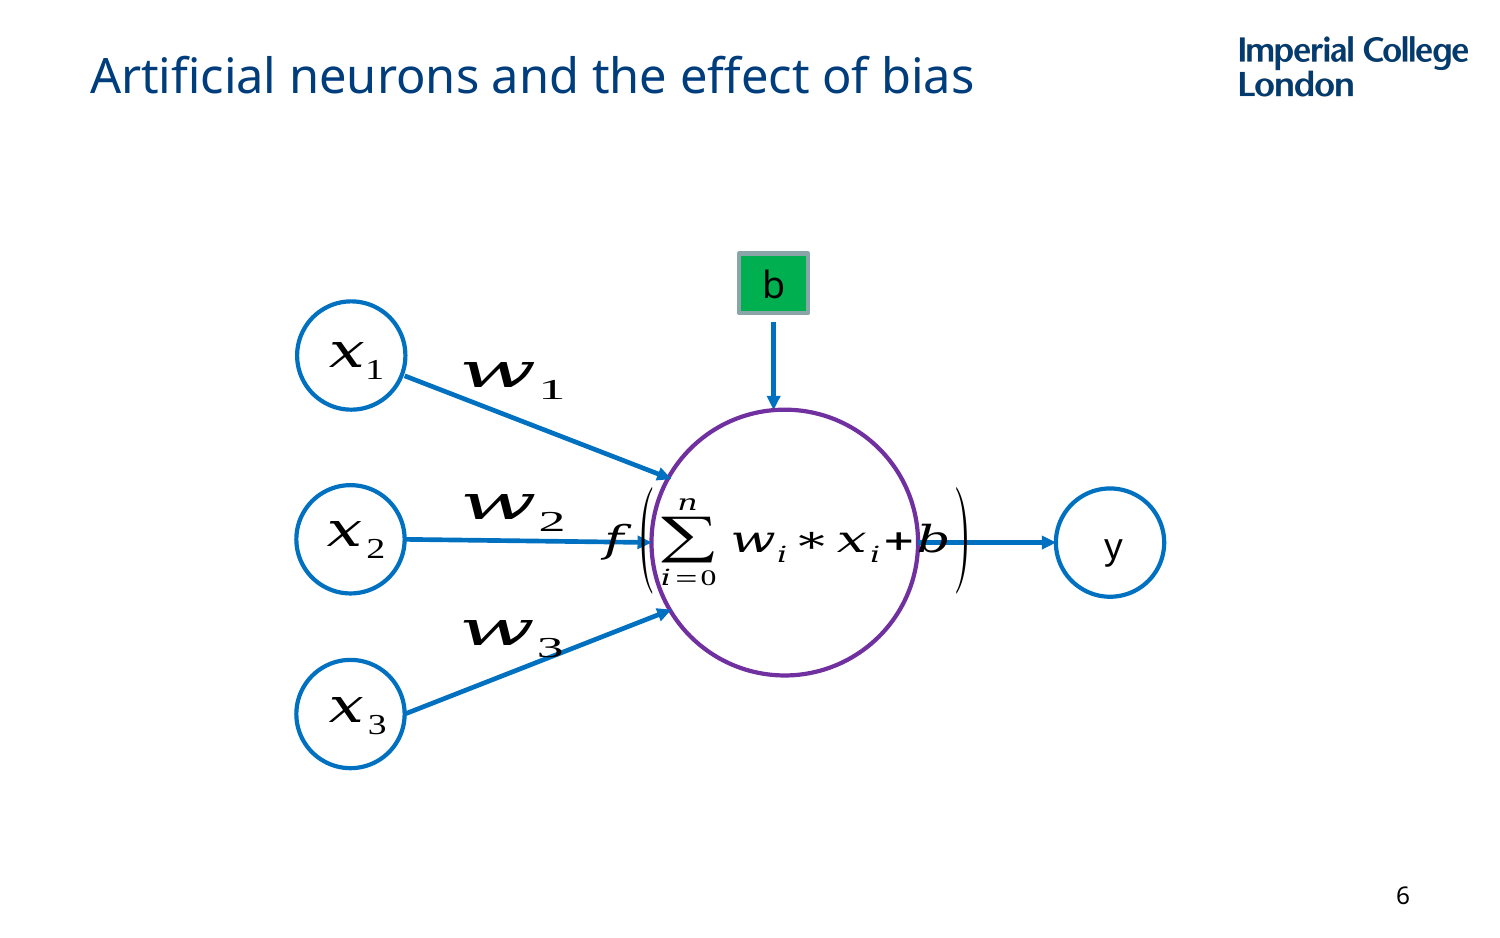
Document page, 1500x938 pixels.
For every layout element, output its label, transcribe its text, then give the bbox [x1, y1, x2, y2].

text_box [404, 609, 672, 715]
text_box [404, 375, 672, 480]
text_box [295, 299, 408, 412]
text_box b [737, 251, 810, 315]
text_box [1053, 486, 1167, 599]
text_box [294, 657, 406, 771]
title Artificial neurons and the effect of bias [75, 0, 1425, 153]
text_box y [1089, 514, 1140, 575]
slide_number 6 [1074, 872, 1426, 920]
text_box [649, 407, 921, 678]
text_box [294, 483, 407, 596]
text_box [404, 539, 652, 543]
picture [1425, 18, 1486, 114]
